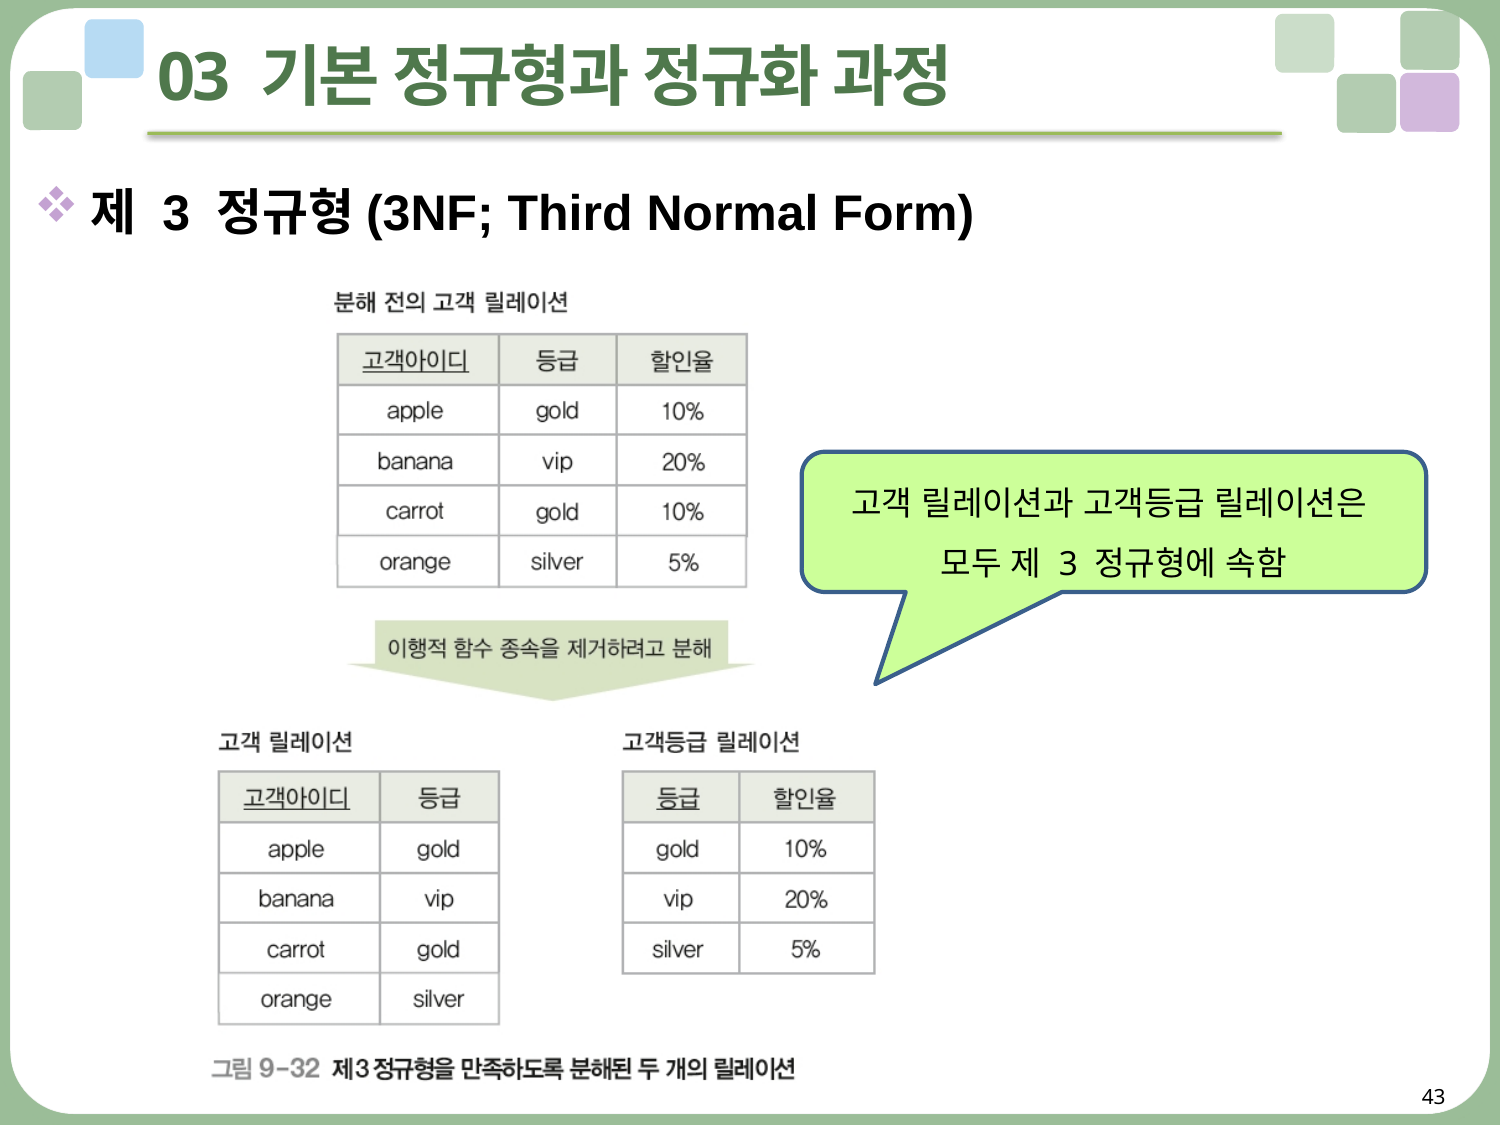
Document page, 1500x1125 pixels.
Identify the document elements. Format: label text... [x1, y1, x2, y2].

picture [0, 0, 1500, 1125]
title 03 기본 정규형과 정규화 과정 [142, 25, 1459, 123]
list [188, 281, 908, 1090]
text_box 제 3 정규형(3NF; Third Normal Form) [19, 172, 1500, 1083]
text_box 고객 릴레이션과 고객등급 릴레이션은 모두 제 3 정규형에 속함 [912, 449, 1429, 669]
